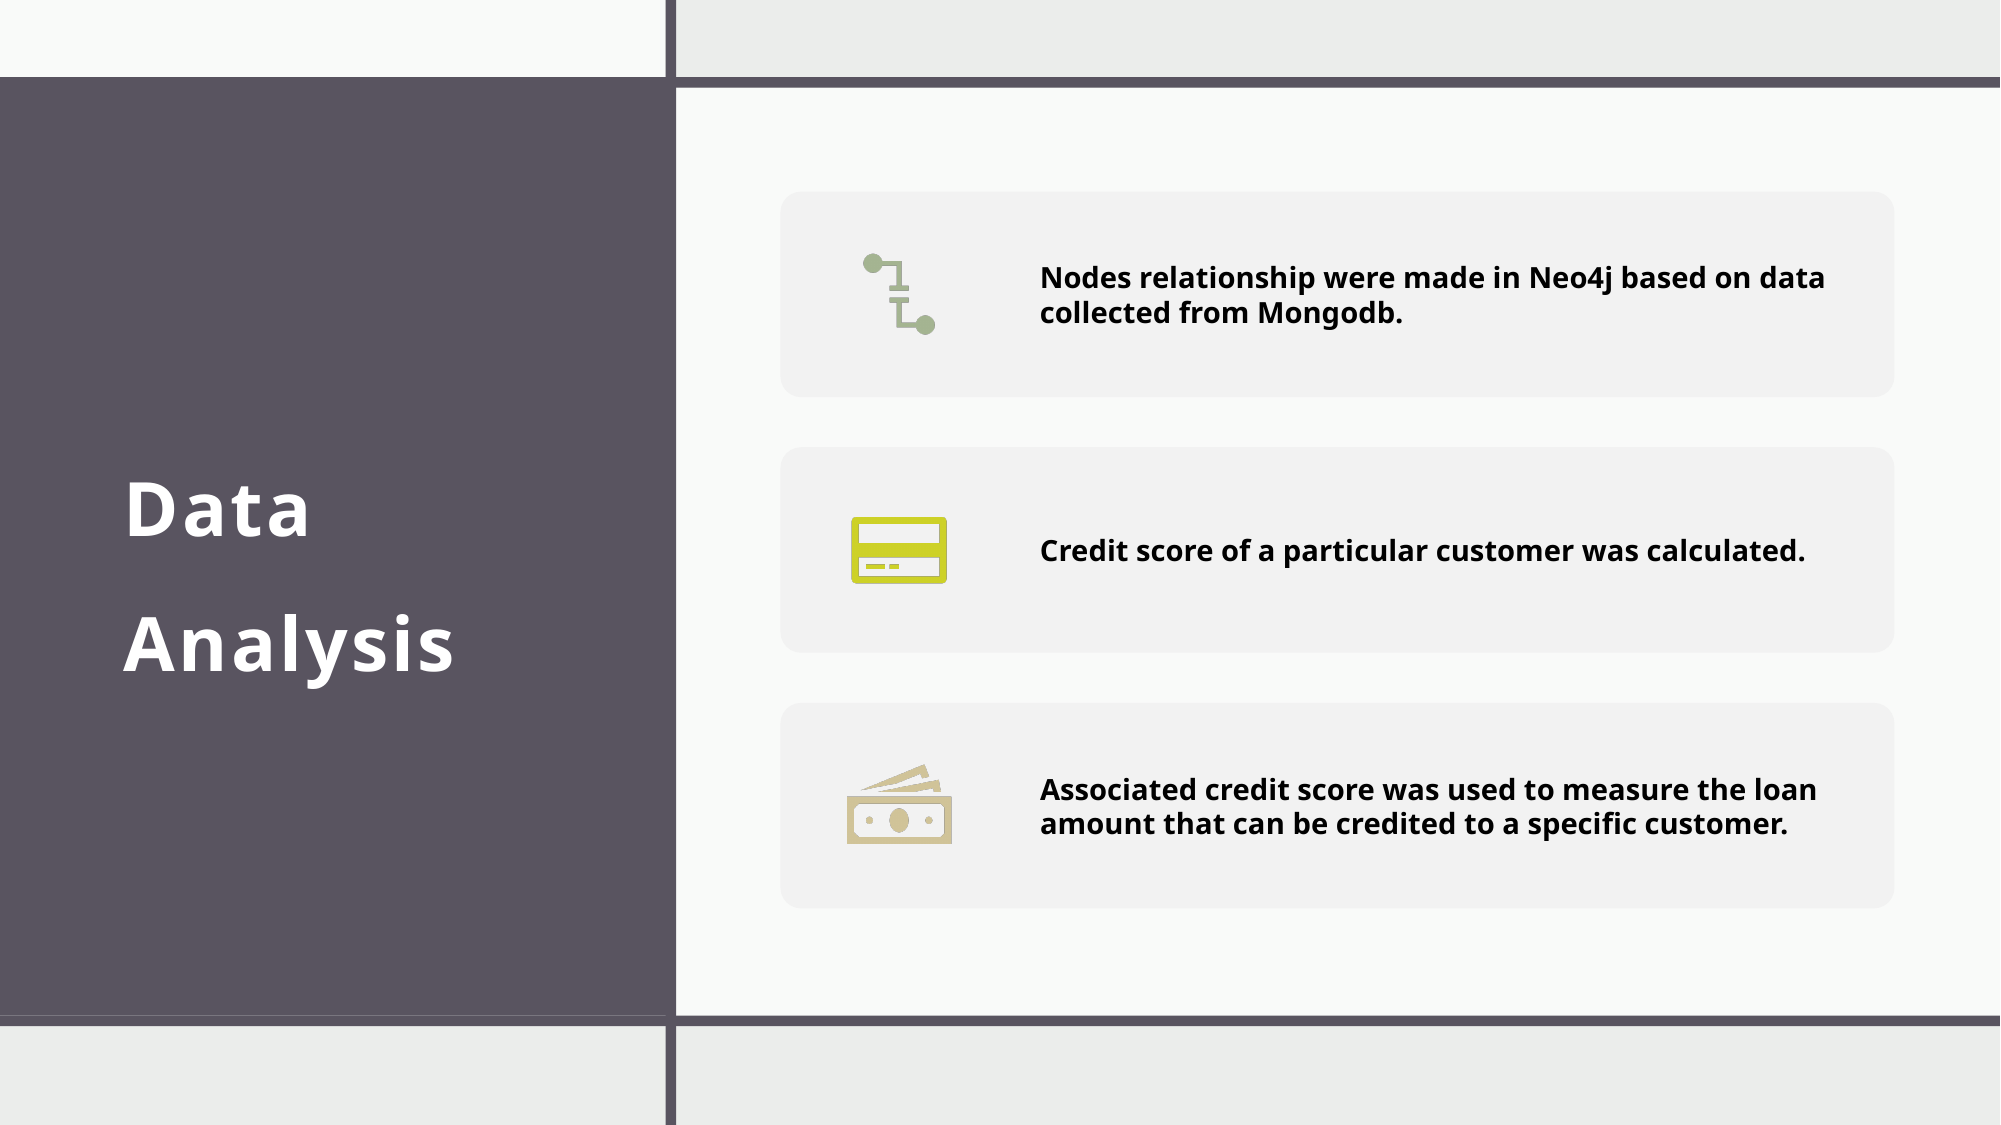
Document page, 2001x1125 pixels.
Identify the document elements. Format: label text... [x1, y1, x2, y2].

text_box [0, 89, 665, 1015]
text_box [0, 0, 665, 76]
title Data Analysis [105, 197, 618, 904]
text_box [0, 76, 2000, 89]
text_box [677, 1015, 2000, 1027]
text_box [665, 0, 677, 76]
text_box [0, 1027, 665, 1125]
text_box [677, 0, 2000, 76]
text_box [665, 89, 677, 1125]
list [780, 190, 1895, 910]
text_box [677, 1027, 2000, 1125]
text_box [0, 1015, 665, 1027]
text_box [677, 89, 2000, 1015]
